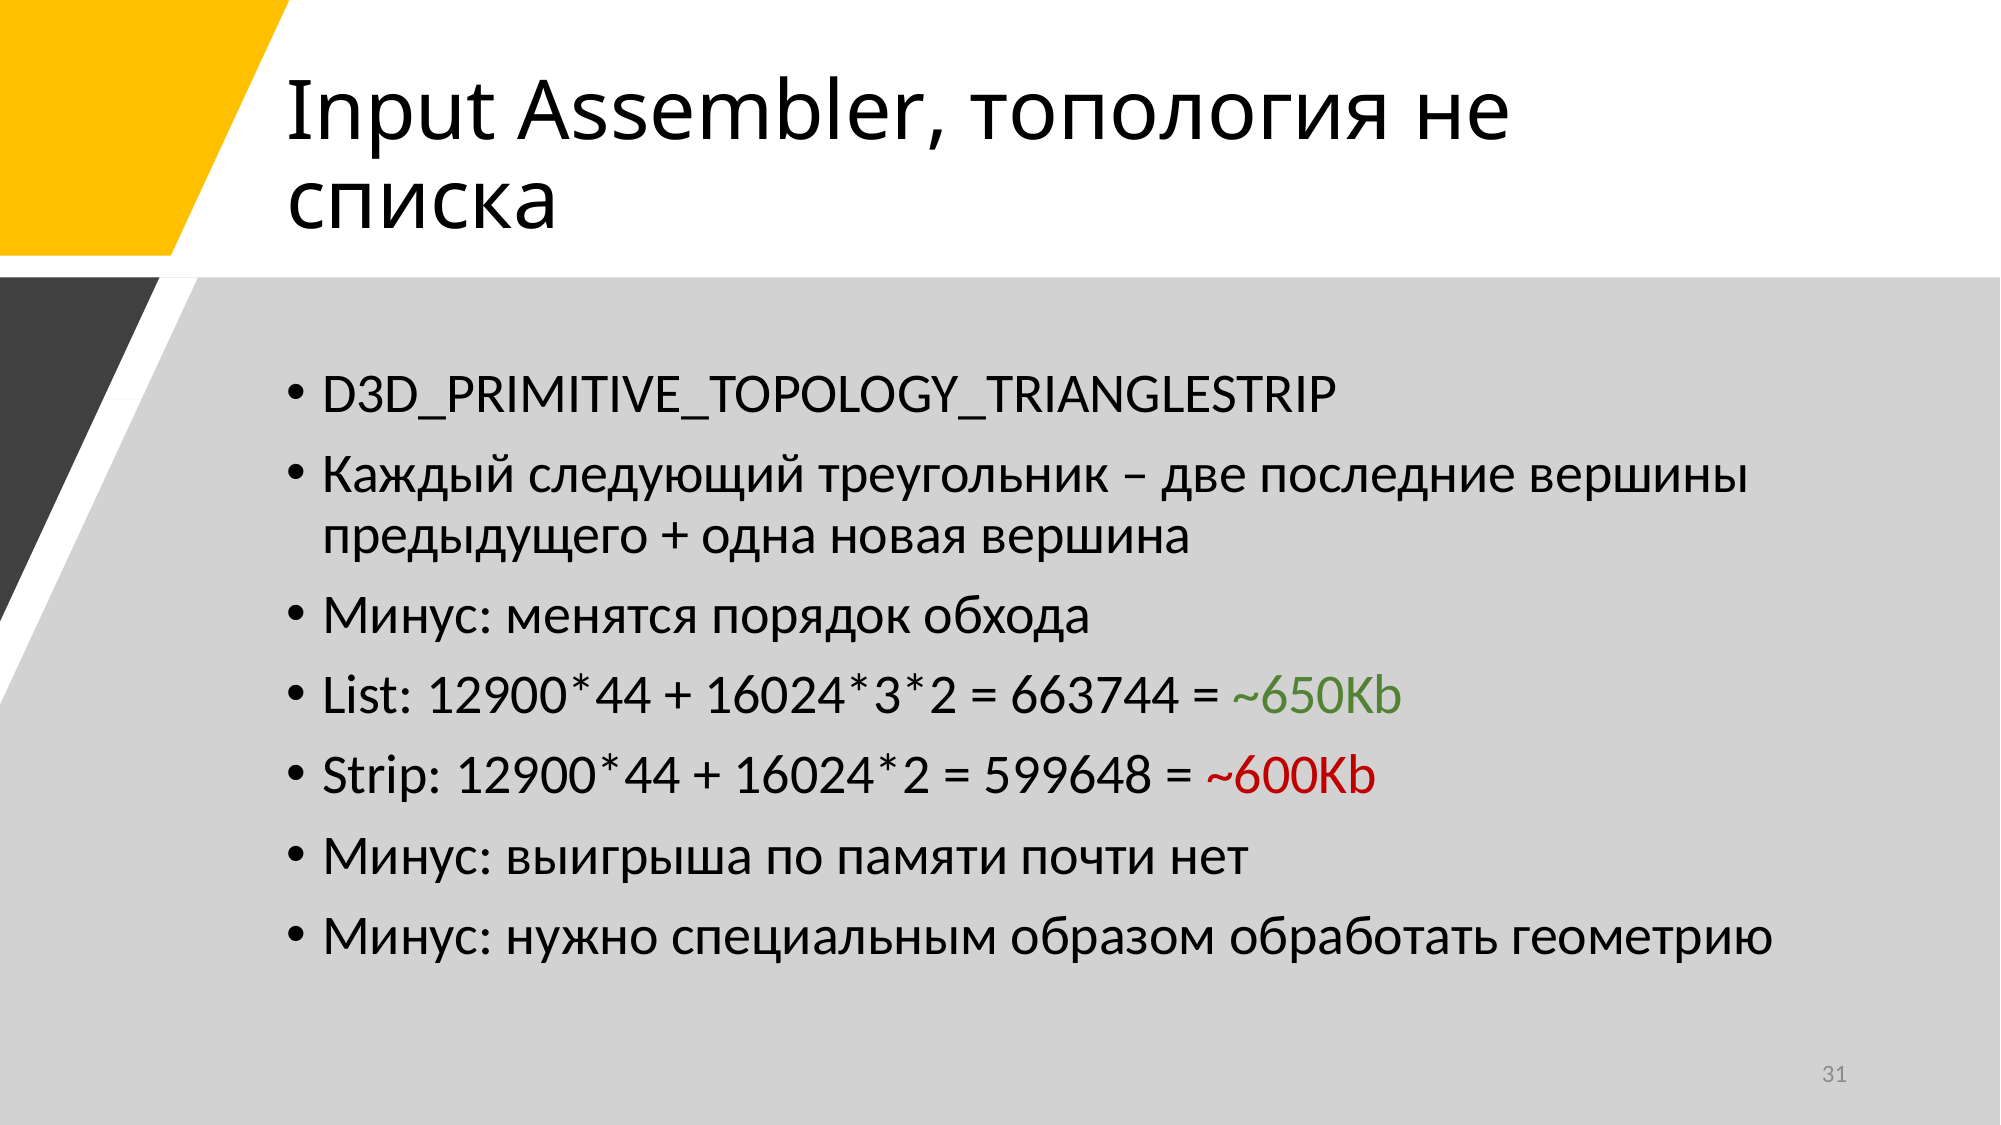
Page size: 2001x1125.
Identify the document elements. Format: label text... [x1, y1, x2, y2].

text_box [0, 0, 291, 257]
slide_number 31 [1412, 1042, 1863, 1103]
list D3D_PRIMITIVE_TOPOLOGY_TRIANGLESTRIP Каждый следующий треугольник – две последние вершины предыдущего + одна новая вершина Минус: менятся порядок обхода List: 12900*44 + 16024*3*2 = 663744 = ~650Kb Strip: 12900*44 + 16024*2 = 599648 = ~600Kb Минус: выигрыша по памяти почти нет Минус: нужно специальным образом обработать геометрию [271, 356, 1808, 1020]
title Input Assembler, топология не списка [271, 60, 1808, 255]
text_box [0, 276, 2000, 1125]
text_box [0, 276, 162, 622]
